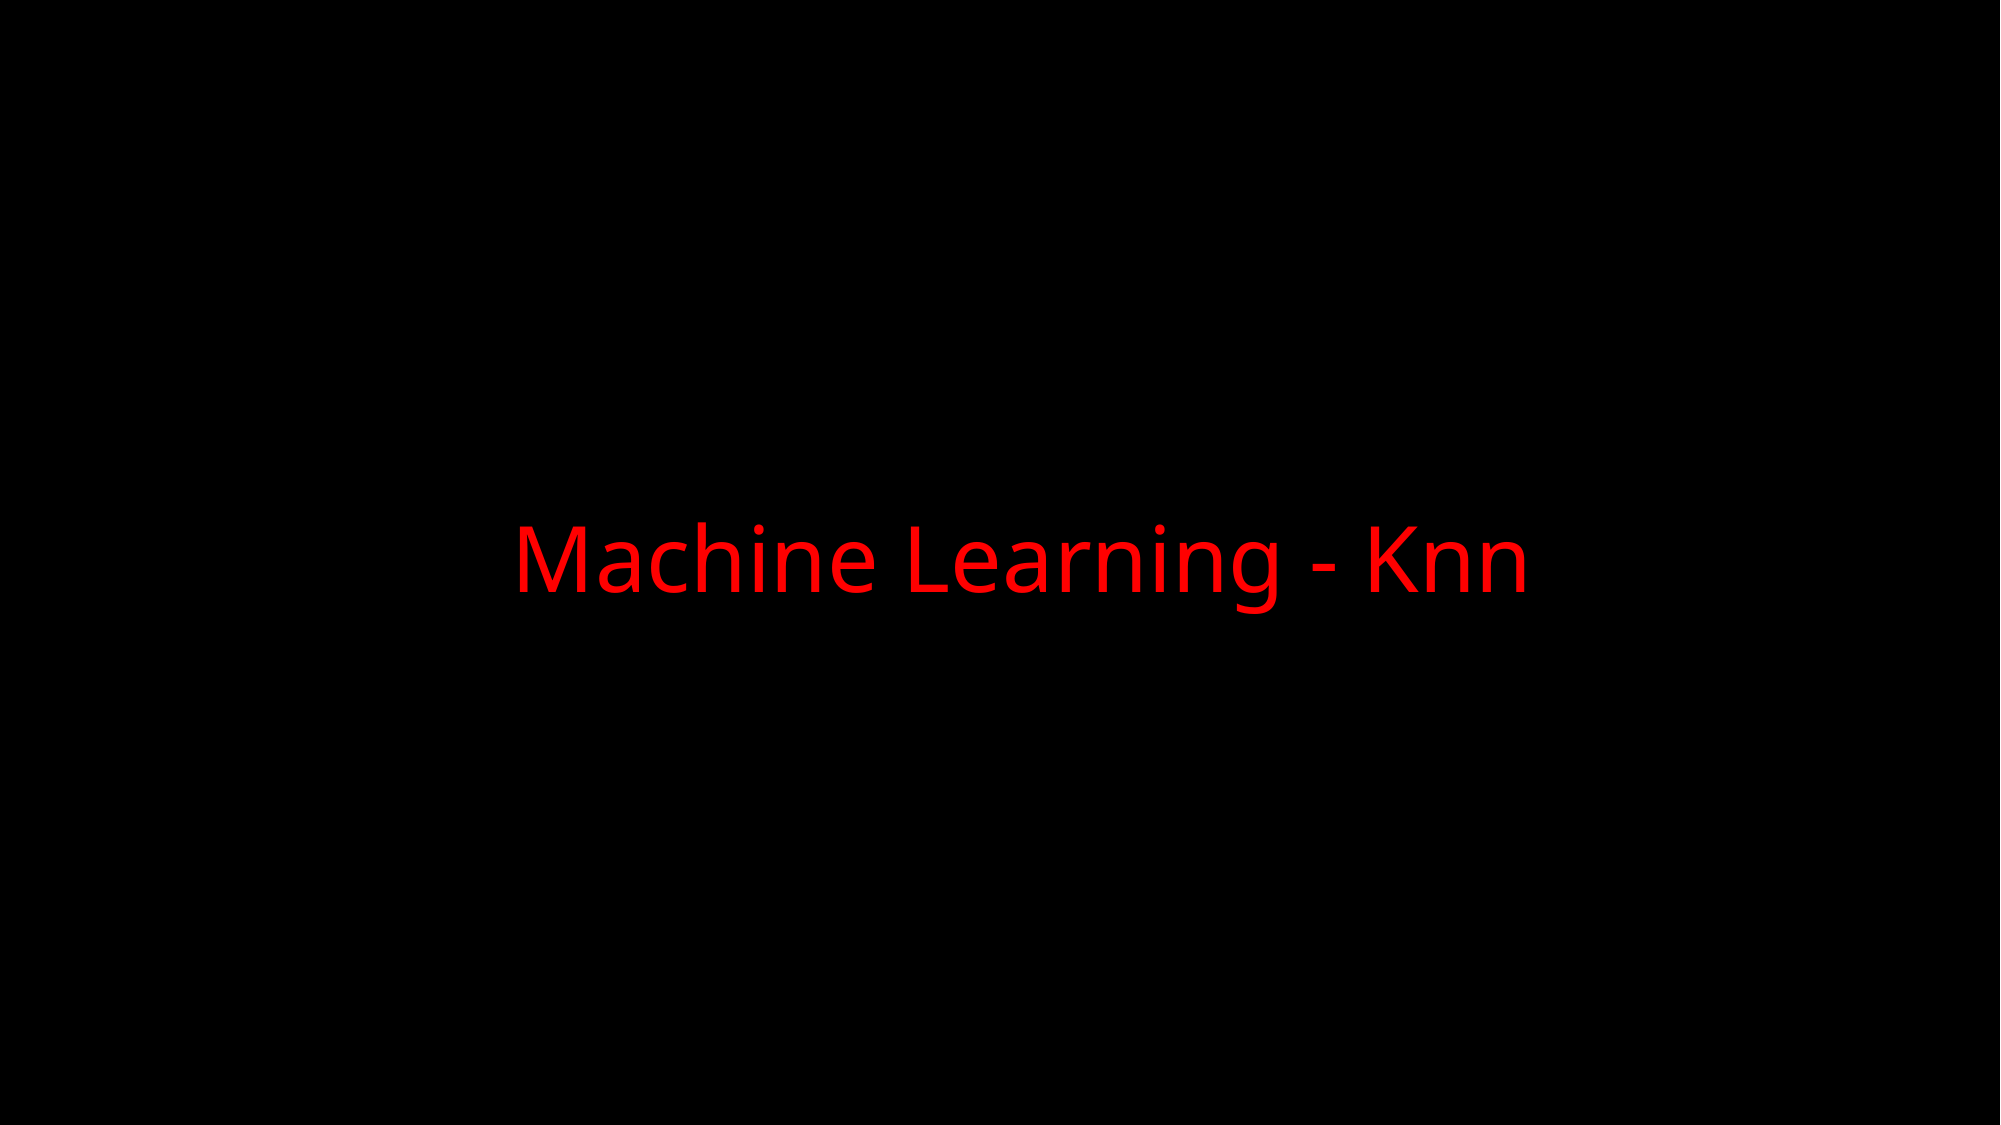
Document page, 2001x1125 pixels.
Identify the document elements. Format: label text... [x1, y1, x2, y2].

title Machine Learning - Knn [496, 453, 1750, 672]
